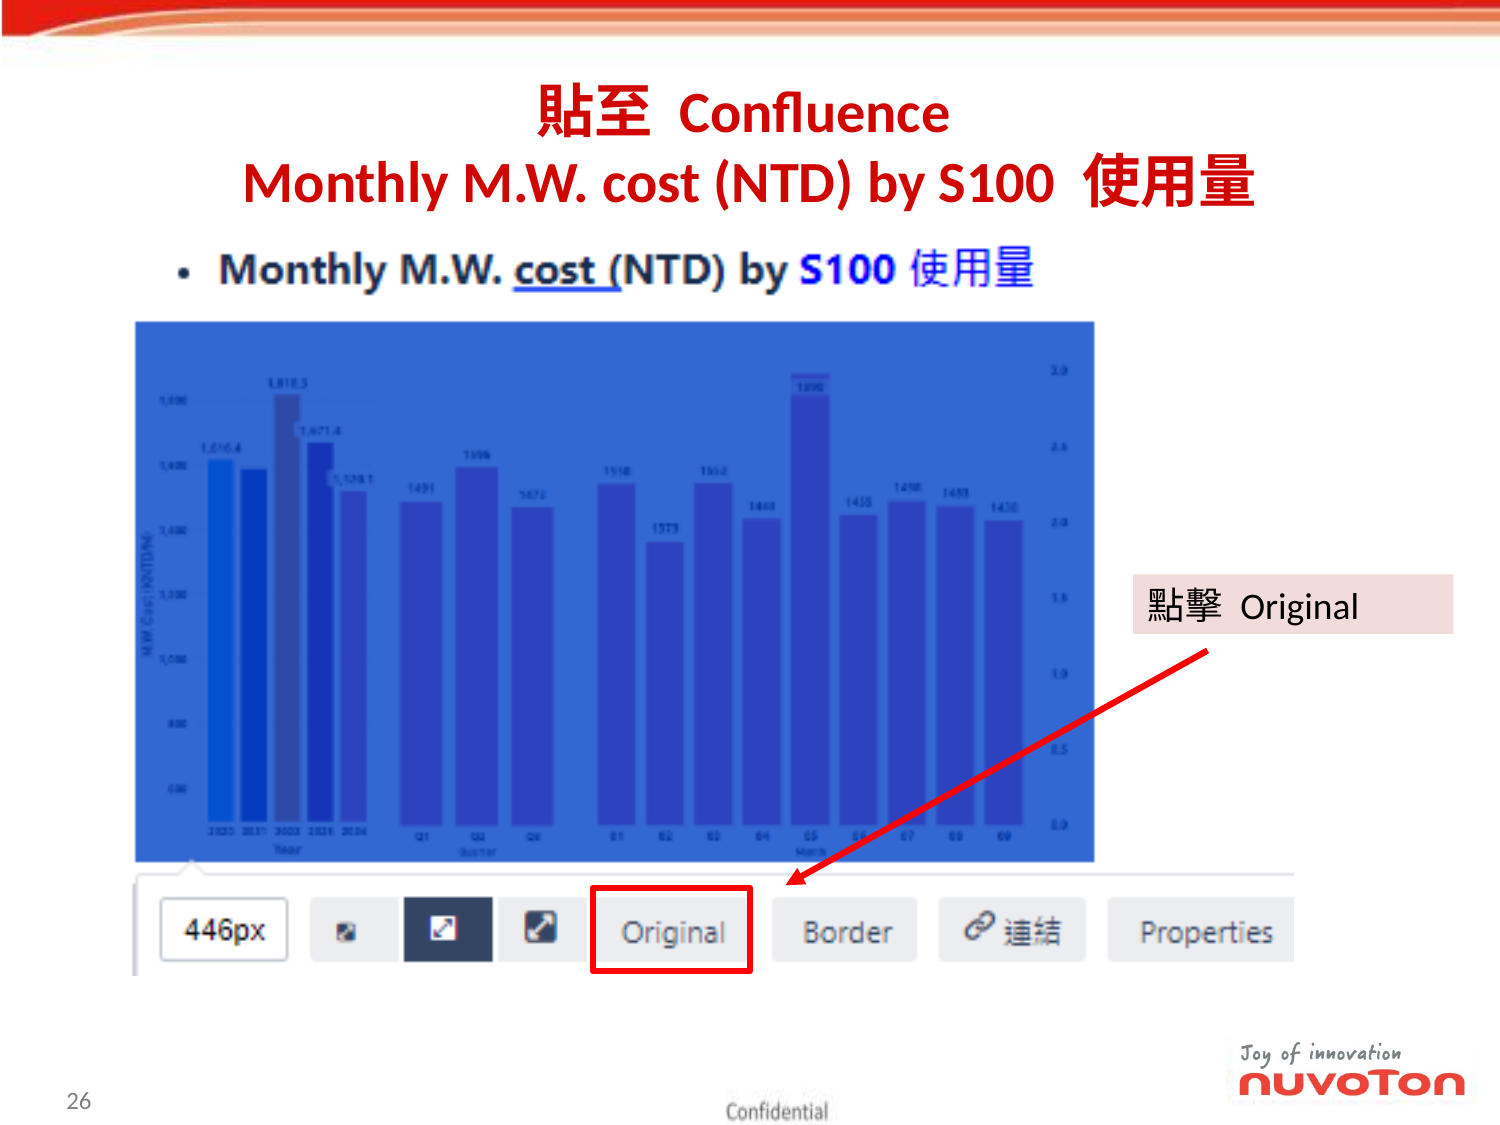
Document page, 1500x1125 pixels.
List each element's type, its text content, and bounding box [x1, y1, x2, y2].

picture [1, 0, 1500, 1125]
title 貼至 Confluence Monthly M.W. cost (NTD) by S100 使用量 [75, 66, 1425, 256]
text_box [785, 650, 1208, 886]
slide_number 25 [0, 1069, 160, 1125]
text_box 點擊 Original [1299, 574, 1454, 634]
